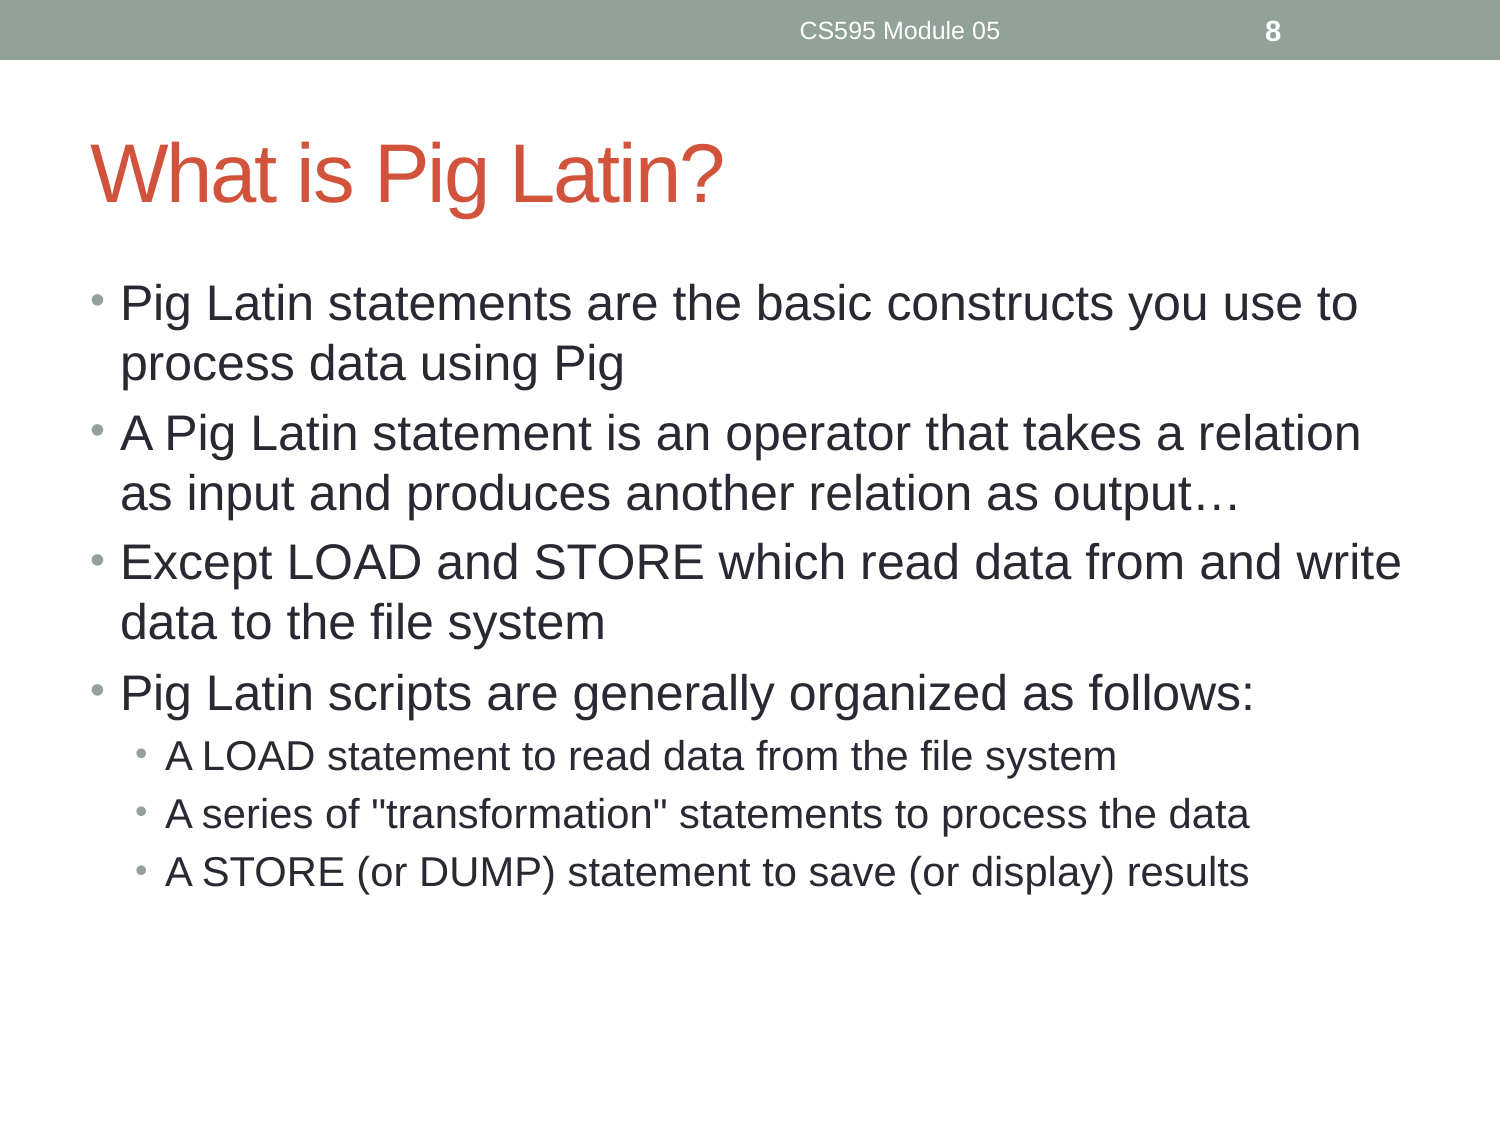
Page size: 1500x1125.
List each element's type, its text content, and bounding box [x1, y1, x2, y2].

footer CS595 Module 05 [562, 3, 1238, 57]
title What is Pig Latin? [75, 87, 1425, 250]
slide_number 8 [1250, 3, 1425, 57]
list Pig Latin statements are the basic constructs you use to process data using Pig A Pig Latin statement is an operator that takes a relation as input and produces another relation as output… Except LOAD and STORE which read data from and write data to the file system Pig Latin scripts are generally organized as follows: A LOAD statement to read data from the file system A series of "transformation" statements to process the data A STORE (or DUMP) statement to save (or display) results [75, 262, 1425, 1063]
